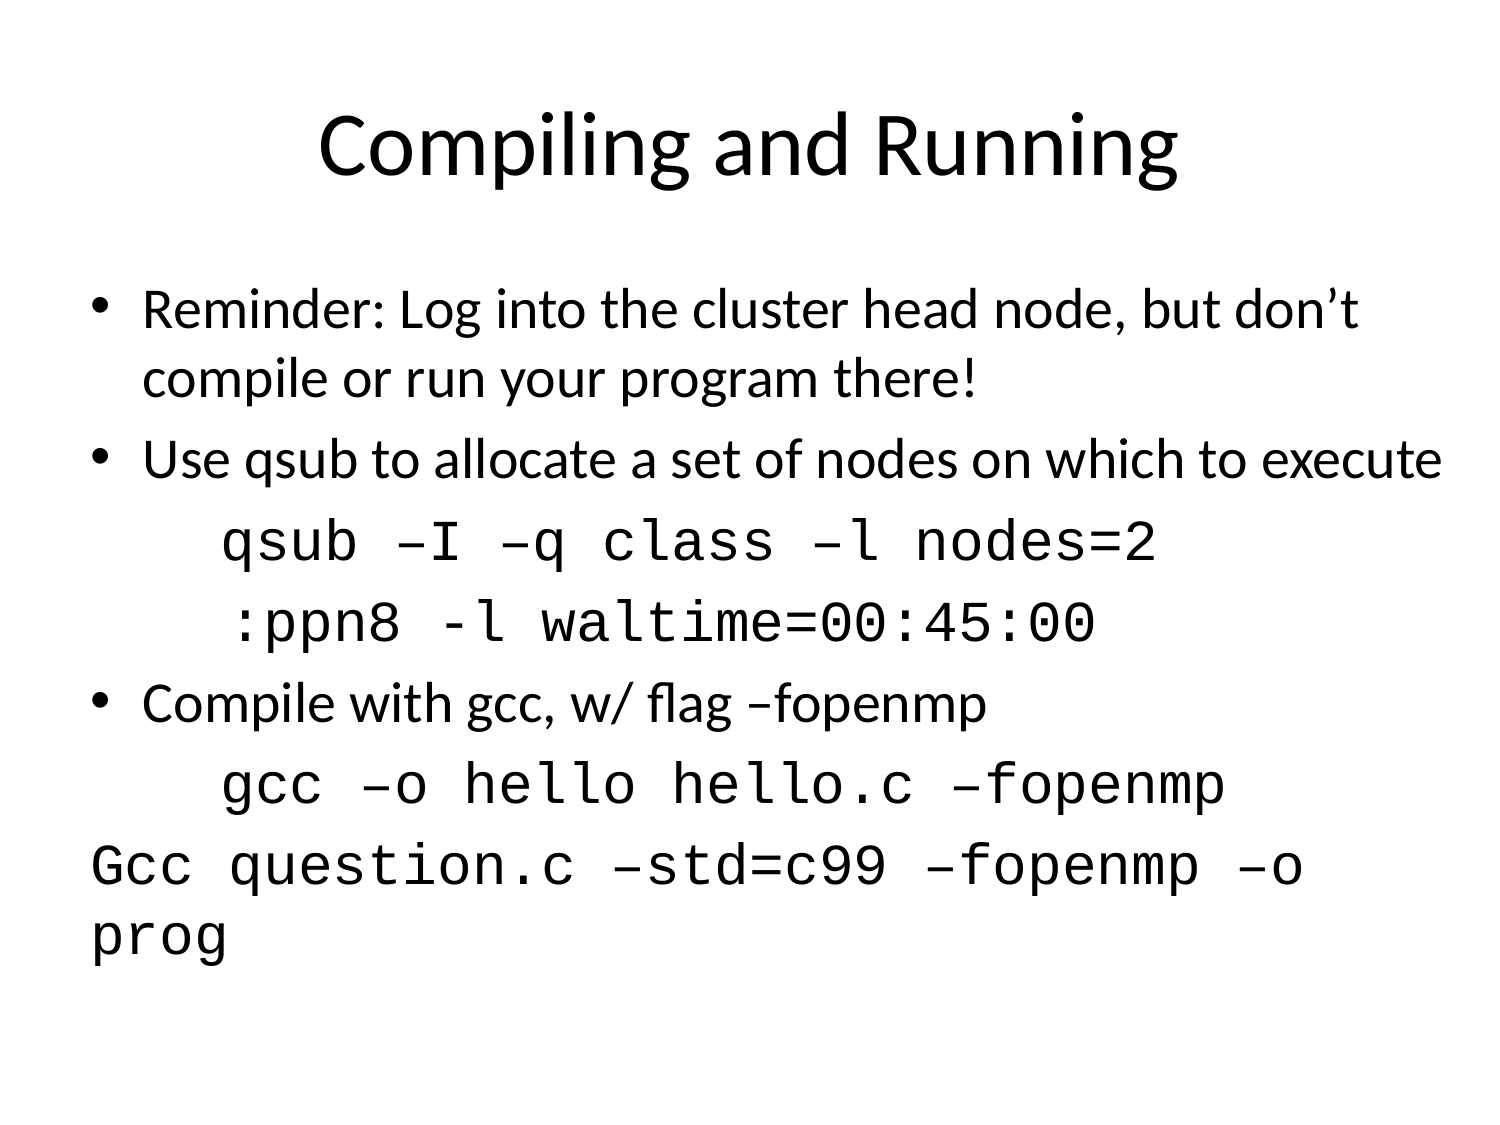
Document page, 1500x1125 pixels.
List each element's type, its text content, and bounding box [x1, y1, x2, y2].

list Reminder: Log into the cluster head node, but don’t compile or run your program there! Use qsub to allocate a set of nodes on which to execute qsub –I –q class –l nodes=2 :ppn8 -l waltime=00:45:00 Compile with gcc, w/ flag –fopenmp gcc –o hello hello.c –fopenmp Gcc question.c –std=c99 –fopenmp –o prog [75, 262, 1476, 1005]
title Compiling and Running [75, 45, 1425, 233]
